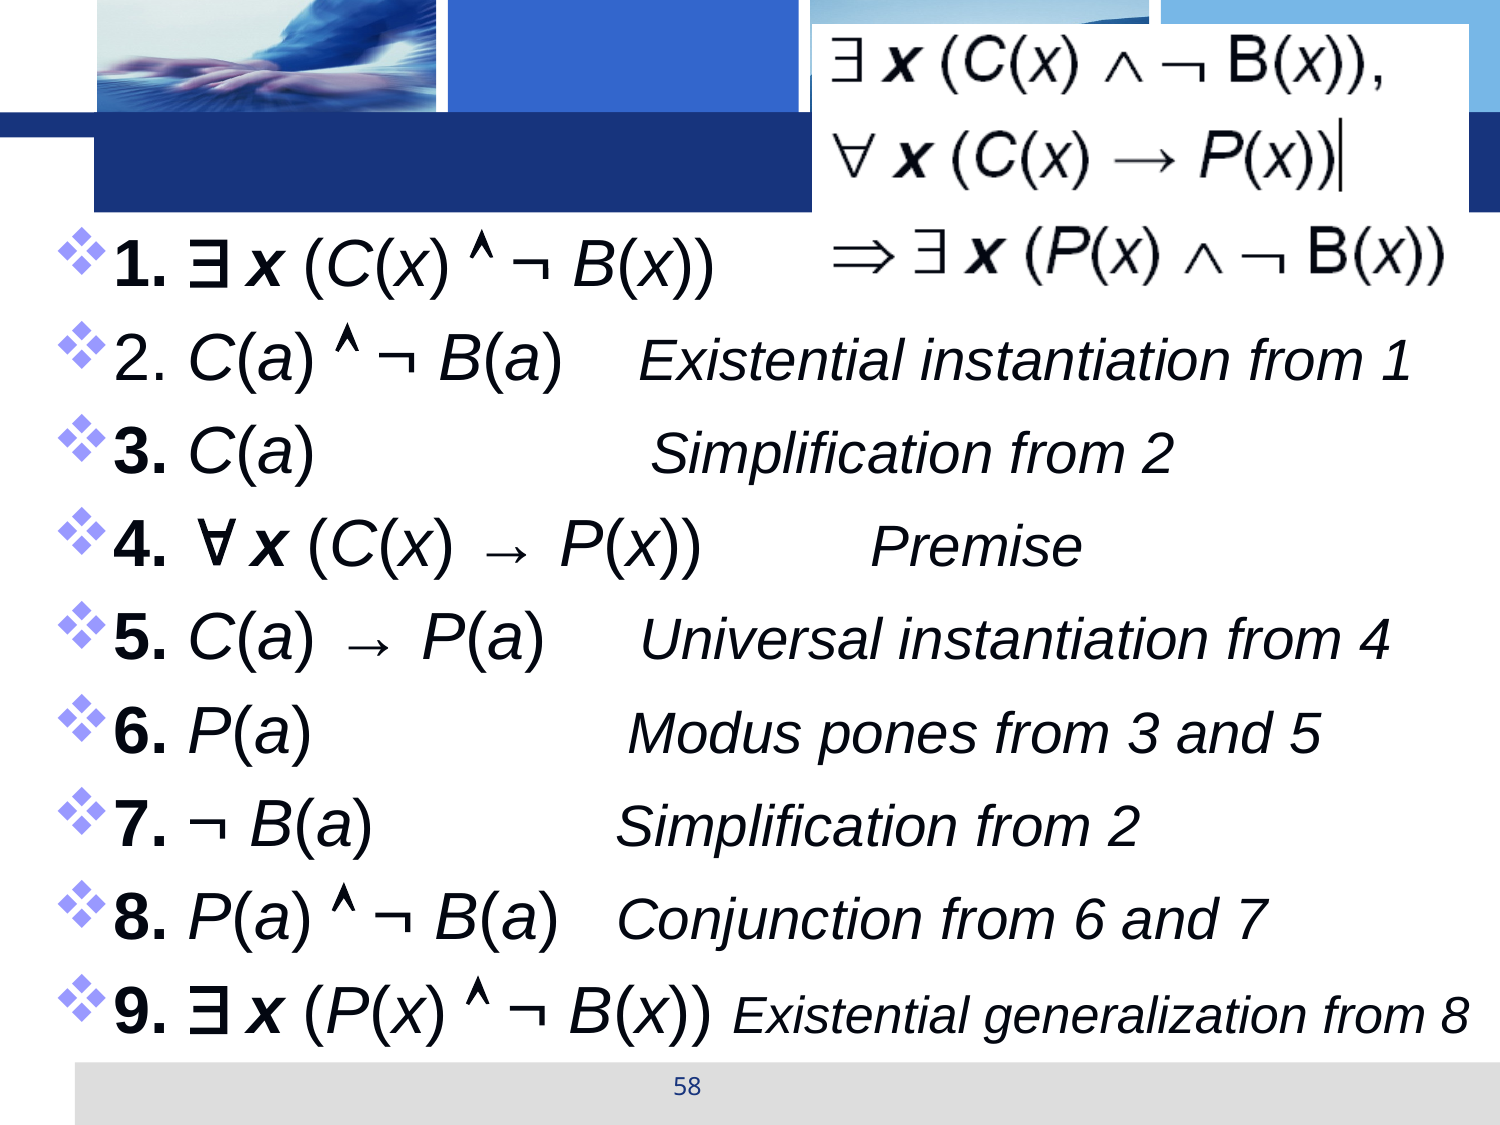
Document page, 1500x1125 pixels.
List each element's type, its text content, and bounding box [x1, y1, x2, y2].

slide_number 58 [512, 1075, 863, 1116]
list 1.  x (C(x)   B(x)) Premise 2. C(a)   B(a) Existential instantiation from 1 3. C(a) Simplification from 2 4.  x (C(x) → P(x)) Premise 5. C(a) → P(a) Universal instantiation from 4 6. P(a) Modus pones from 3 and 5 7.  B(a) Simplification from 2 8. P(a)   B(a) Conjunction from 6 and 7 9.  x (P(x)   B(x)) Existential generalization from 8 [37, 212, 1500, 1075]
picture [97, 0, 437, 112]
picture [810, 0, 1469, 319]
